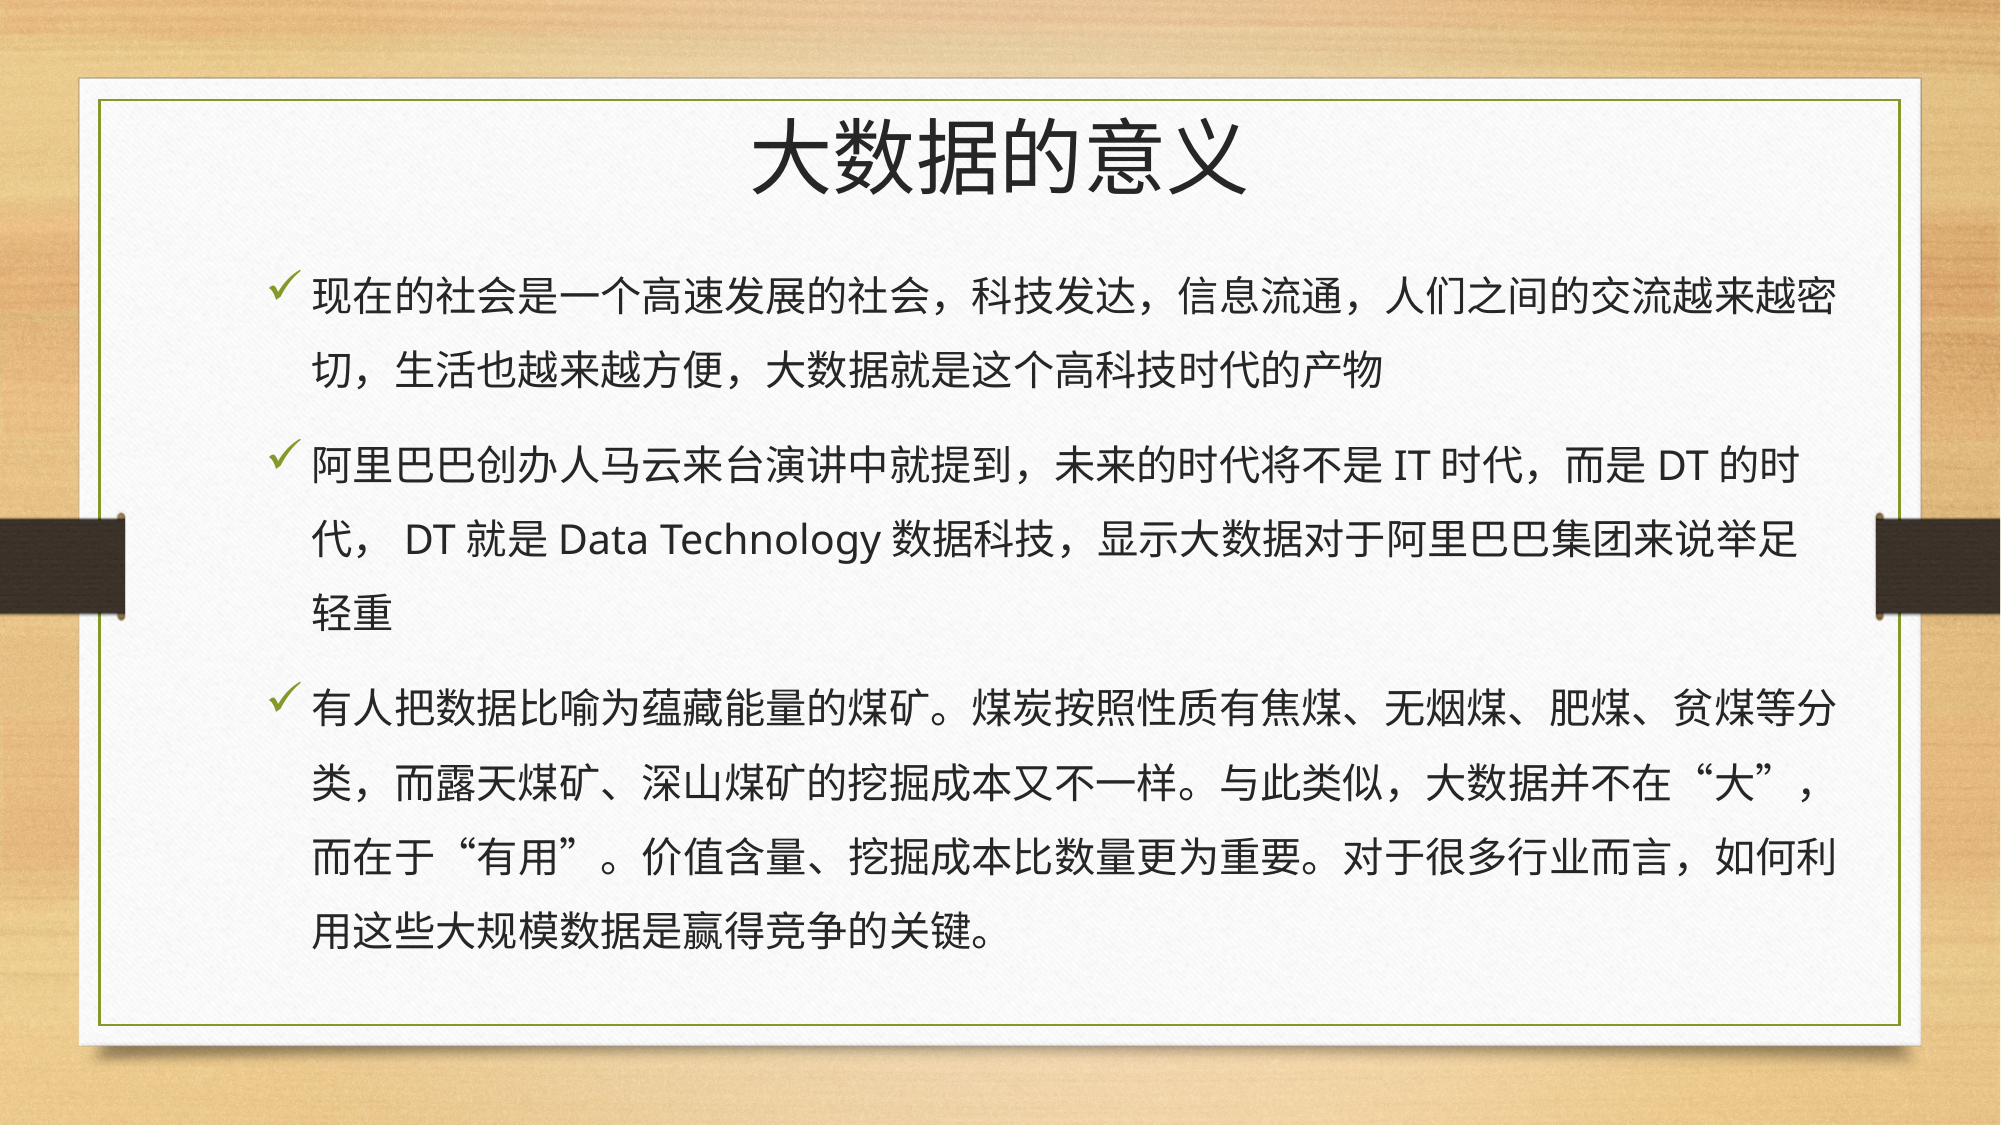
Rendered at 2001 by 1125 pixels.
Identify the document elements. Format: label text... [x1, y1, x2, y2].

picture [0, 0, 2001, 1125]
list 现在的社会是一个高速发展的社会，科技发达，信息流通，人们之间的交流越来越密切，生活也越来越方便，大数据就是这个高科技时代的产物 阿里巴巴创办人马云来台演讲中就提到，未来的时代将不是IT时代，而是DT的时代，DT就是Data Technology数据科技，显示大数据对于阿里巴巴集团来说举足轻重 有人把数据比喻为蕴藏能量的煤矿。煤炭按照性质有焦煤、无烟煤、肥煤、贫煤等分类，而露天煤矿、深山煤矿的挖掘成本又不一样。与此类似，大数据并不在“大”，而在于“有用”。价值含量、挖掘成本比数量更为重要。对于很多行业而言，如何利用这些大规模数据是赢得竞争的关键。 [176, 238, 1854, 964]
title 大数据的意义 [212, 97, 1788, 214]
